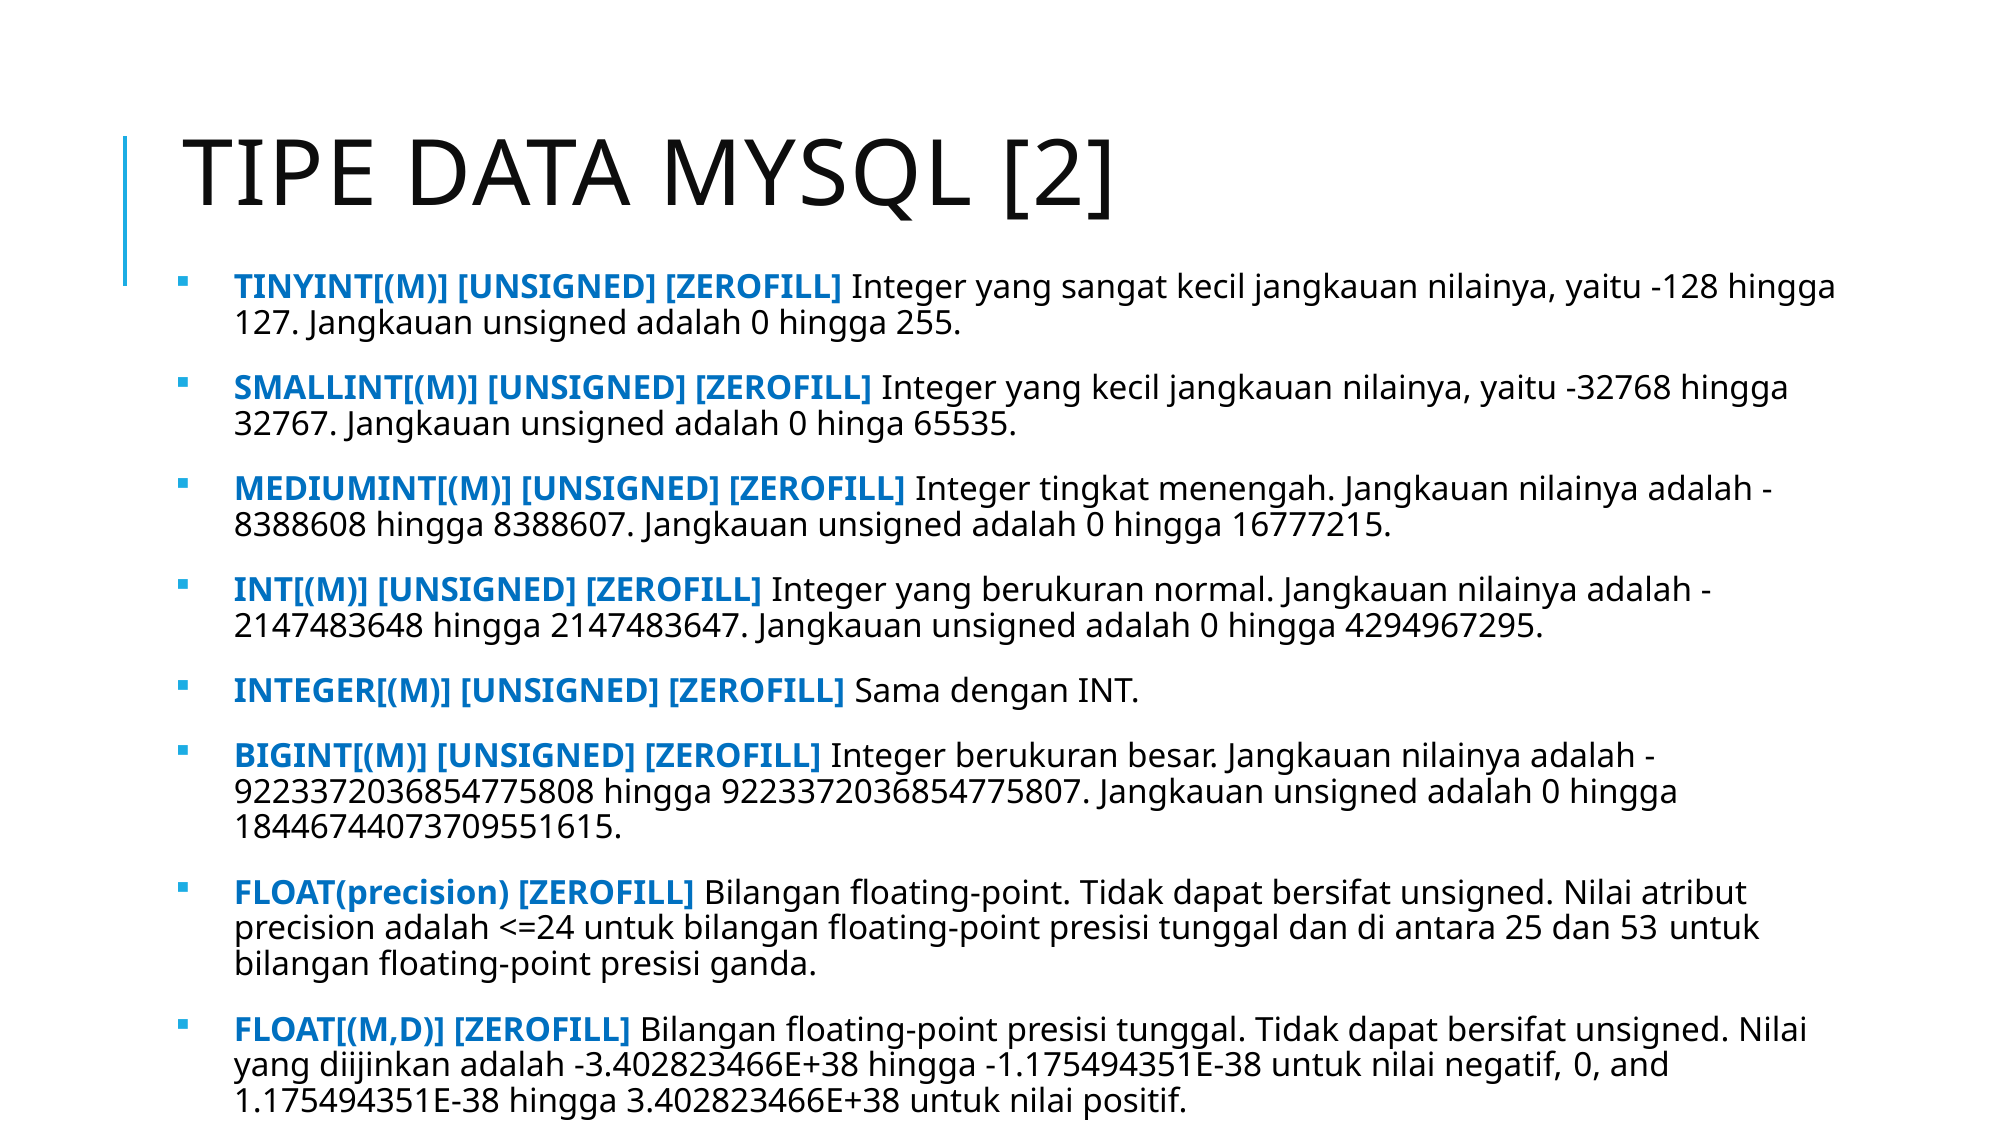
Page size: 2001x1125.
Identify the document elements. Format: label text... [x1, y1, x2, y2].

title Tipe Data MySQL [2] [168, 96, 1763, 261]
list TINYINT[(M)] [UNSIGNED] [ZEROFILL] Integer yang sangat kecil jangkauan nilainya, yaitu -128 hingga 127. Jangkauan unsigned adalah 0 hingga 255. SMALLINT[(M)] [UNSIGNED] [ZEROFILL] Integer yang kecil jangkauan nilainya, yaitu -32768 hingga 32767. Jangkauan unsigned adalah 0 hinga 65535. MEDIUMINT[(M)] [UNSIGNED] [ZEROFILL] Integer tingkat menengah. Jangkauan nilainya adalah -8388608 hingga 8388607. Jangkauan unsigned adalah 0 hingga 16777215. INT[(M)] [UNSIGNED] [ZEROFILL] Integer yang berukuran normal. Jangkauan nilainya adalah -2147483648 hingga 2147483647. Jangkauan unsigned adalah 0 hingga 4294967295. INTEGER[(M)] [UNSIGNED] [ZEROFILL] Sama dengan INT. BIGINT[(M)] [UNSIGNED] [ZEROFILL] Integer berukuran besar. Jangkauan nilainya adalah -9223372036854775808 hingga 9223372036854775807. Jangkauan unsigned adalah 0 hingga 18446744073709551615. FLOAT(precision) [ZEROFILL] Bilangan floating-point. Tidak dapat bersifat unsigned. Nilai atribut precision adalah <=24 untuk bilangan floating-point presisi tunggal dan di antara 25 dan 53 untuk bilangan floating-point presisi ganda. FLOAT[(M,D)] [ZEROFILL] Bilangan floating-point presisi tunggal. Tidak dapat bersifat unsigned. Nilai yang diijinkan adalah -3.402823466E+38 hingga -1.175494351E-38 untuk nilai negatif, 0, and 1.175494351E-38 hingga 3.402823466E+38 untuk nilai positif. [168, 261, 1883, 1086]
